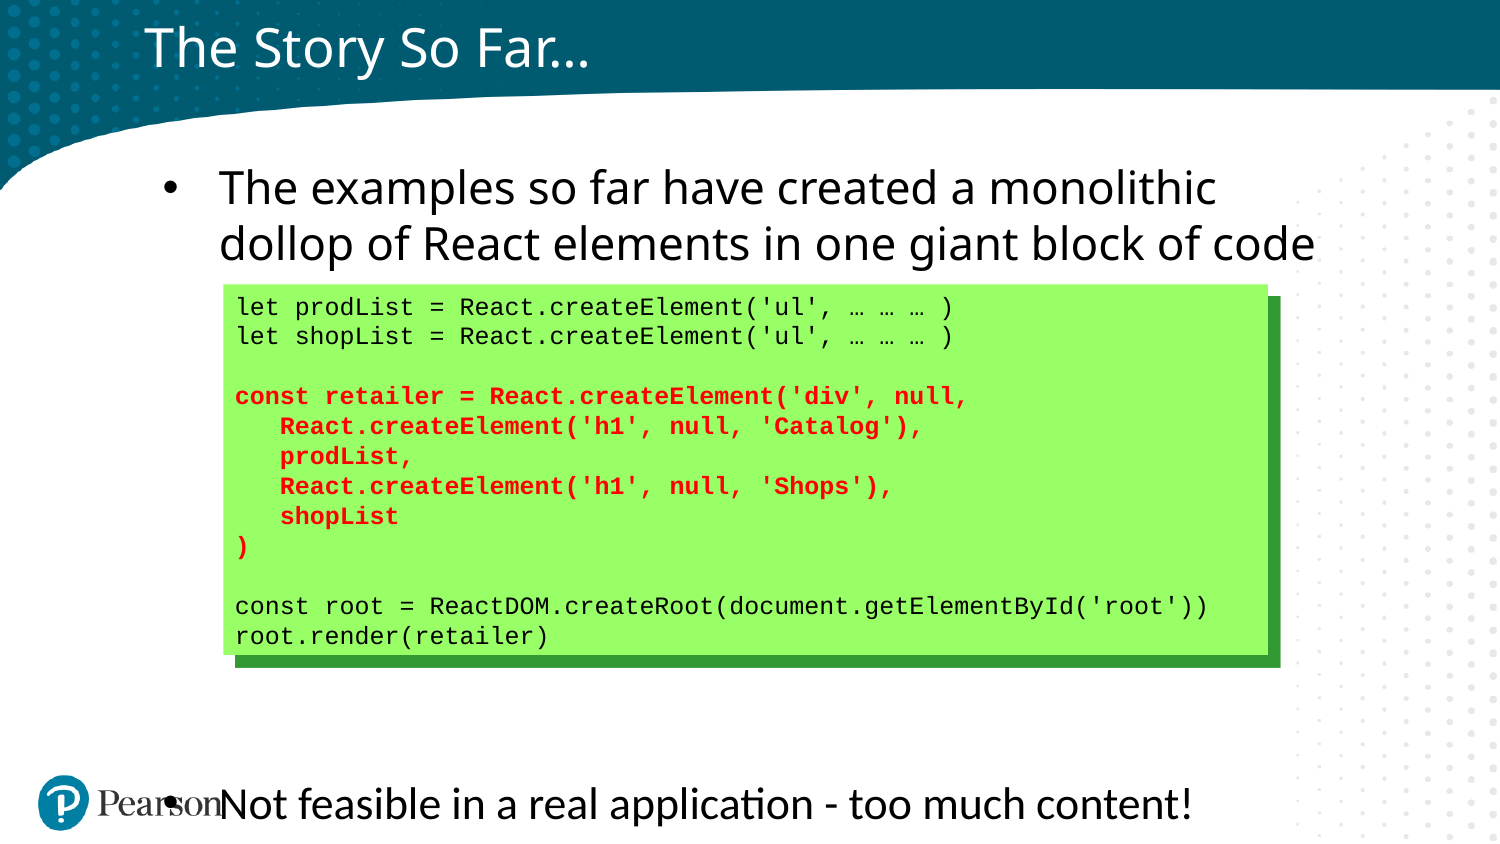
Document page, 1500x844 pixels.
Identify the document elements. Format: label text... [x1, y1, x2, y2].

title The Story So Far… [130, 6, 1369, 98]
picture [0, 90, 1500, 844]
list The examples so far have created a monolithic dollop of React elements in one giant block of code Not feasible in a real application - too much content! [147, 151, 1351, 766]
text_box let prodList = React.createElement('ul', … … … ) let shopList = React.createElement('ul', … … … ) const retailer = React.createElement('div', null, React.createElement('h1', null, 'Catalog'), prodList, React.createElement('h1', null, 'Shops'), shopList ) const root = ReactDOM.createRoot(document.getElementById('root')) root.render(retailer) [223, 284, 1268, 655]
